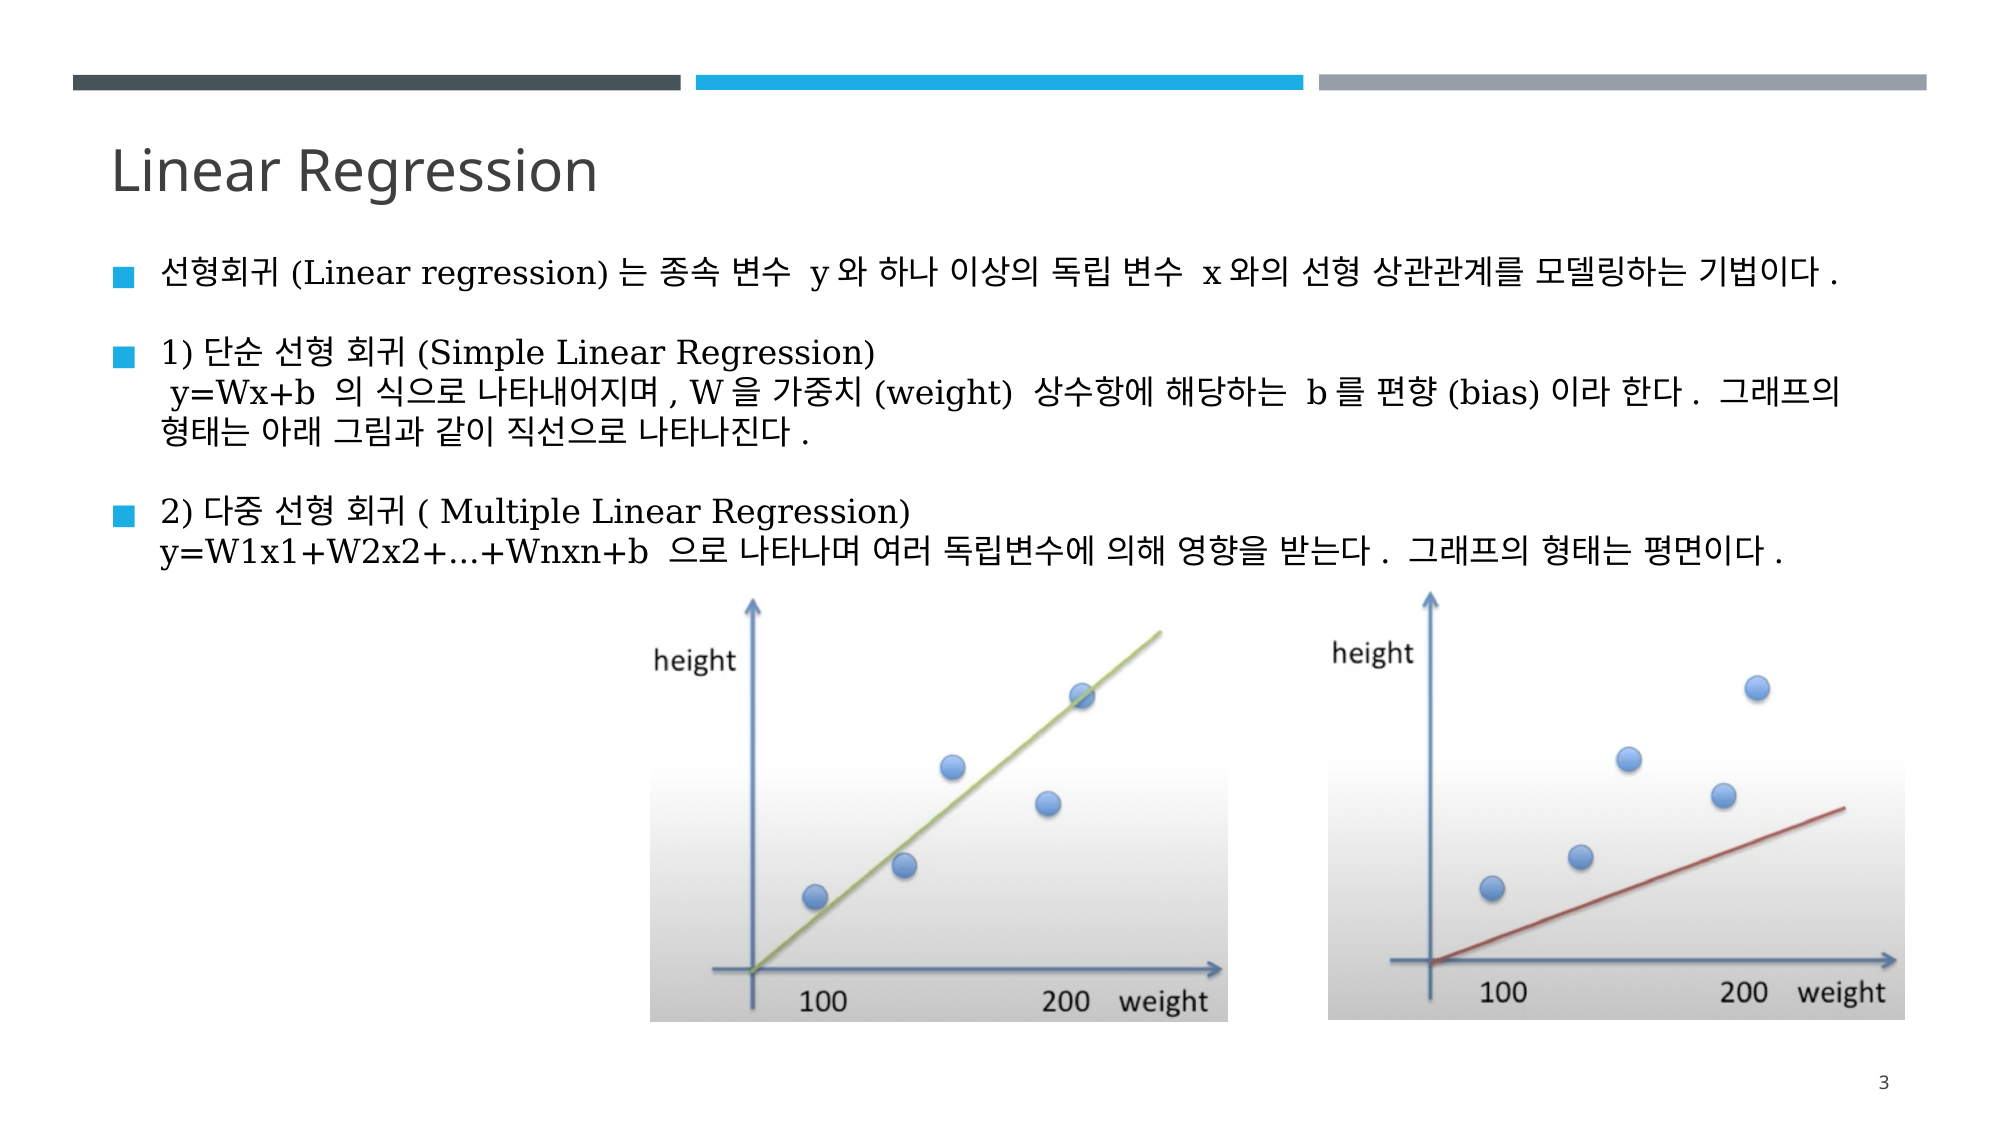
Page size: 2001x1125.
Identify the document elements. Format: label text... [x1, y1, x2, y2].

list 선형회귀(Linear regression)는 종속 변수 y와 하나 이상의 독립 변수 x와의 선형 상관관계를 모델링하는 기법이다. 1)단순 선형 회귀(Simple Linear Regression) y=Wx+b 의 식으로 나타내어지며, W을 가중치(weight) 상수항에 해당하는 b를 편향(bias)이라 한다. 그래프의 형태는 아래 그림과 같이 직선으로 나타나진다. 2)다중 선형 회귀( Multiple Linear Regression) y=W1x1+W2x2+...+Wnxn+b 으로 나타나며 여러 독립변수에 의해 영향을 받는다. 그래프의 형태는 평면이다. [95, 244, 1905, 841]
title Linear Regression [95, 59, 1905, 211]
picture [1327, 582, 1905, 1020]
slide_number 3 [1732, 1053, 1905, 1114]
picture [650, 586, 1228, 1022]
